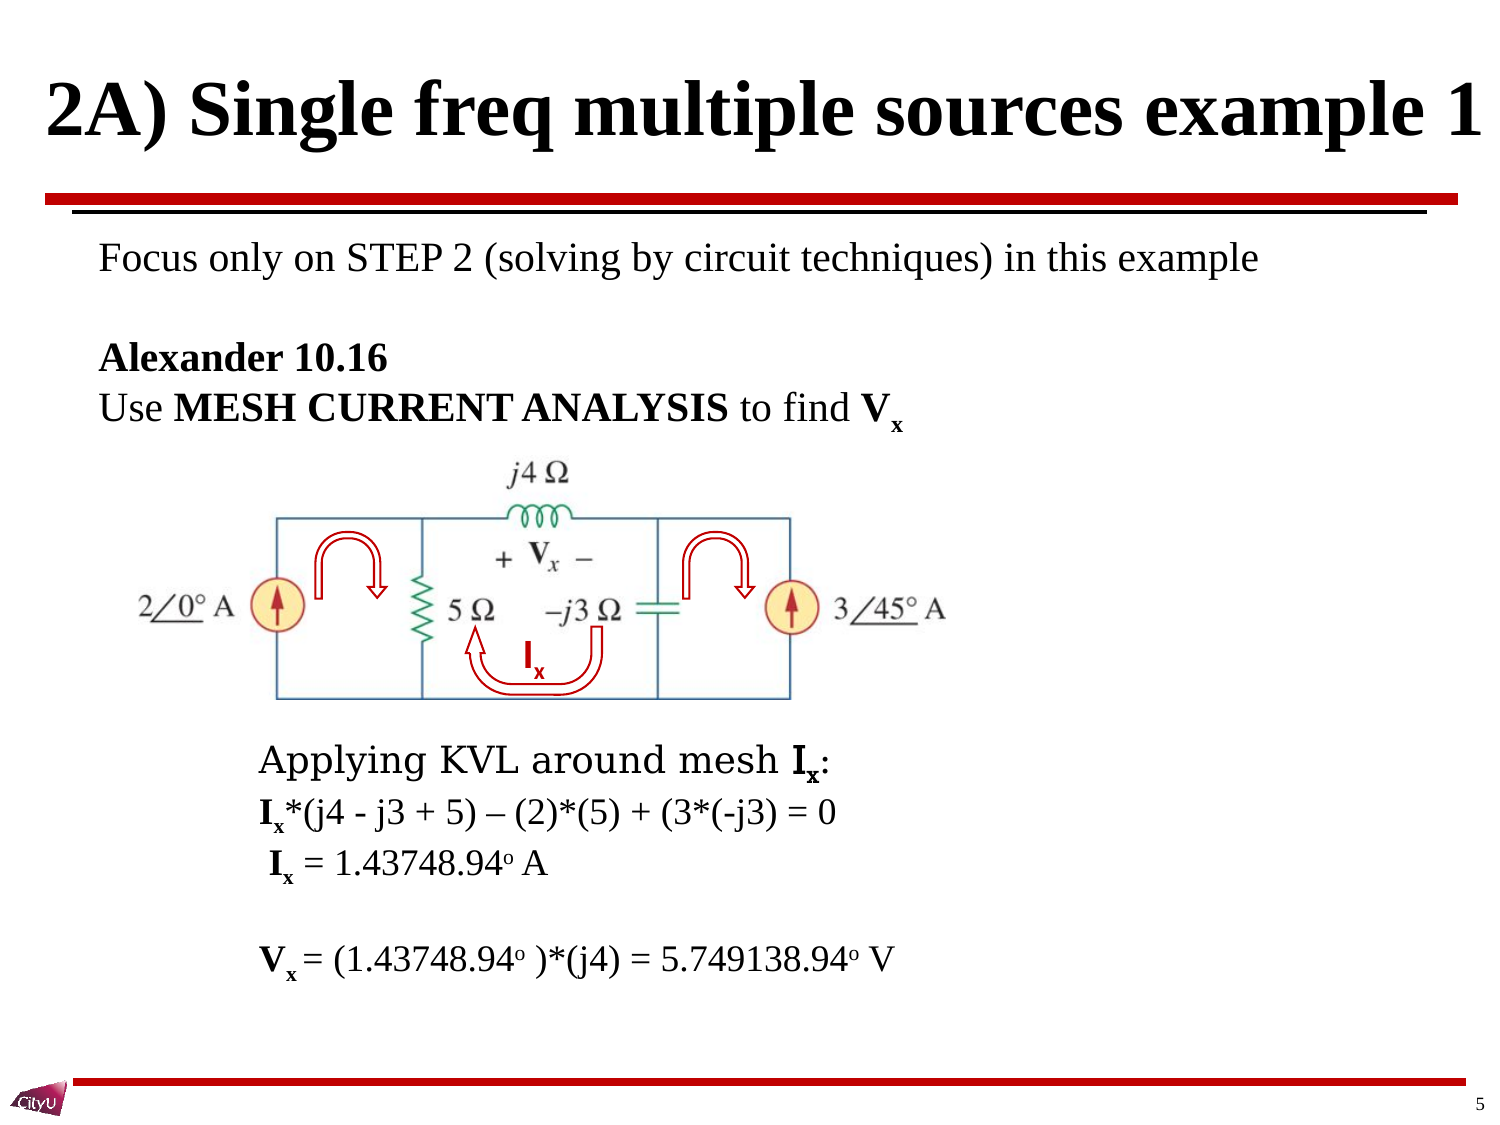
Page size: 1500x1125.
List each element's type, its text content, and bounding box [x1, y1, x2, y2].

picture [10, 1080, 67, 1116]
text_box Focus only on STEP 2 (solving by circuit techniques) in this example Alexander 10.16 Use MESH CURRENT ANALYSIS to find Vx [83, 222, 1275, 445]
slide_number 5 [1162, 1081, 1500, 1125]
title 2A) Single freq multiple sources example 1 [30, 59, 1500, 204]
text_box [138, 455, 946, 700]
